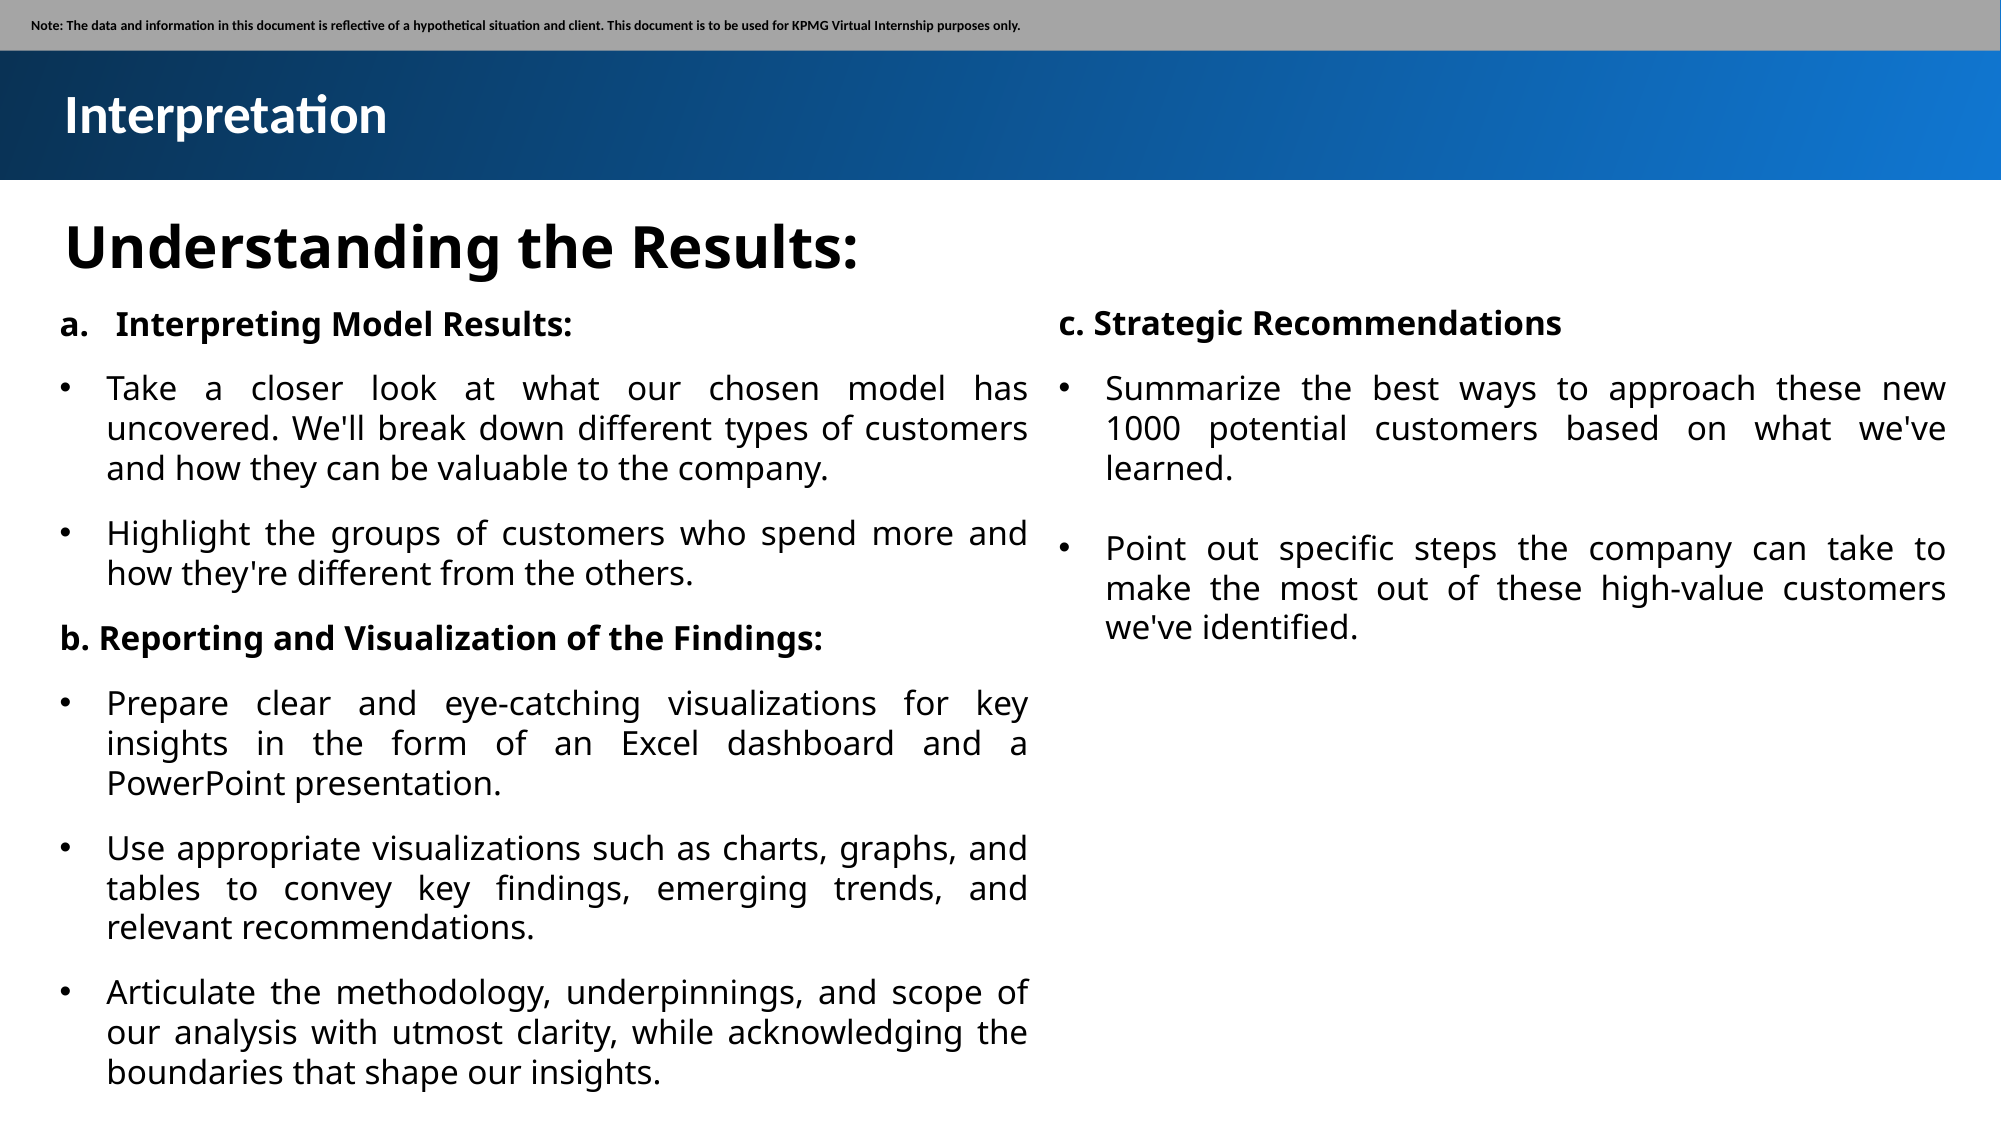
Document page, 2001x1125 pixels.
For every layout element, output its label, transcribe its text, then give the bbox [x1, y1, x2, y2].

text_box c. Strategic Recommendations Summarize the best ways to approach these new 1000 potential customers based on what we've learned. Point out specific steps the company can take to make the most out of these high-value customers we've identified. [1043, 294, 1963, 654]
text_box Interpreting Model Results: Take a closer look at what our chosen model has uncovered. We'll break down different types of customers and how they can be valuable to the company. Highlight the groups of customers who spend more and how they're different from the others. b. Reporting and Visualization of the Findings: Prepare clear and eye-catching visualizations for key insights in the form of an Excel dashboard and a PowerPoint presentation. Use appropriate visualizations such as charts, graphs, and tables to convey key findings, emerging trends, and relevant recommendations. Articulate the methodology, underpinnings, and scope of our analysis with utmost clarity, while acknowledging the boundaries that shape our insights. [44, 295, 1045, 1099]
text_box Understanding the Results: [44, 179, 1919, 295]
text_box Note: The data and information in this document is reflective of a hypothetical situation and client. This document is to be used for KPMG Virtual Internship purposes only. [0, 0, 2000, 51]
text_box Interpretation [44, 57, 1919, 165]
text_box [0, 51, 2000, 180]
